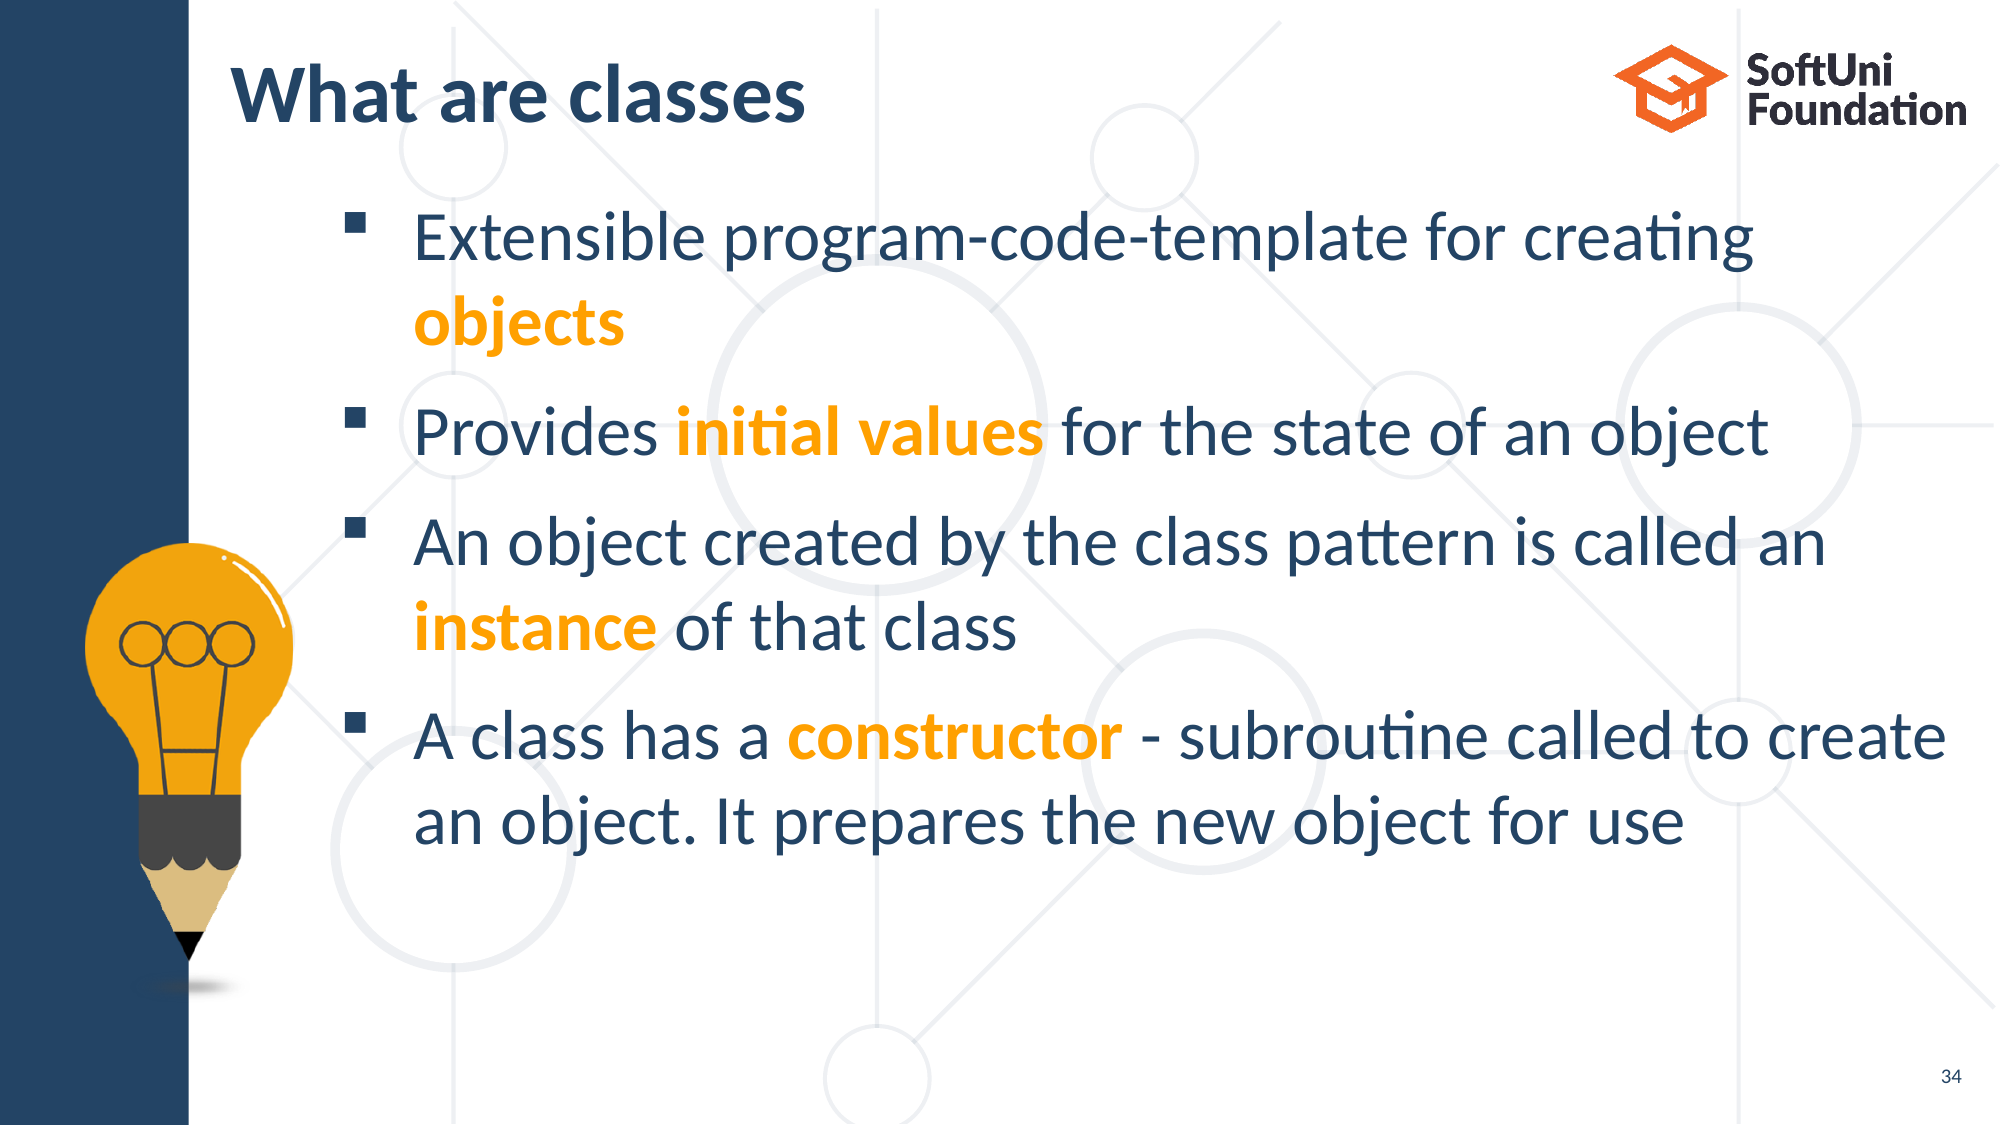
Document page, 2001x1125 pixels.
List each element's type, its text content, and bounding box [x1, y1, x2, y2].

picture [85, 543, 293, 1003]
list Extensible program-code-template for creating objects Provides initial values for the state of an object An object created by the class pattern is called an instance of that class A class has a constructor - subroutine called to create an object. It prepares the new object for use [321, 183, 1968, 1050]
picture [1613, 44, 1966, 133]
title What are classes [212, 16, 1591, 162]
slide_number 34 [1897, 1049, 1968, 1101]
